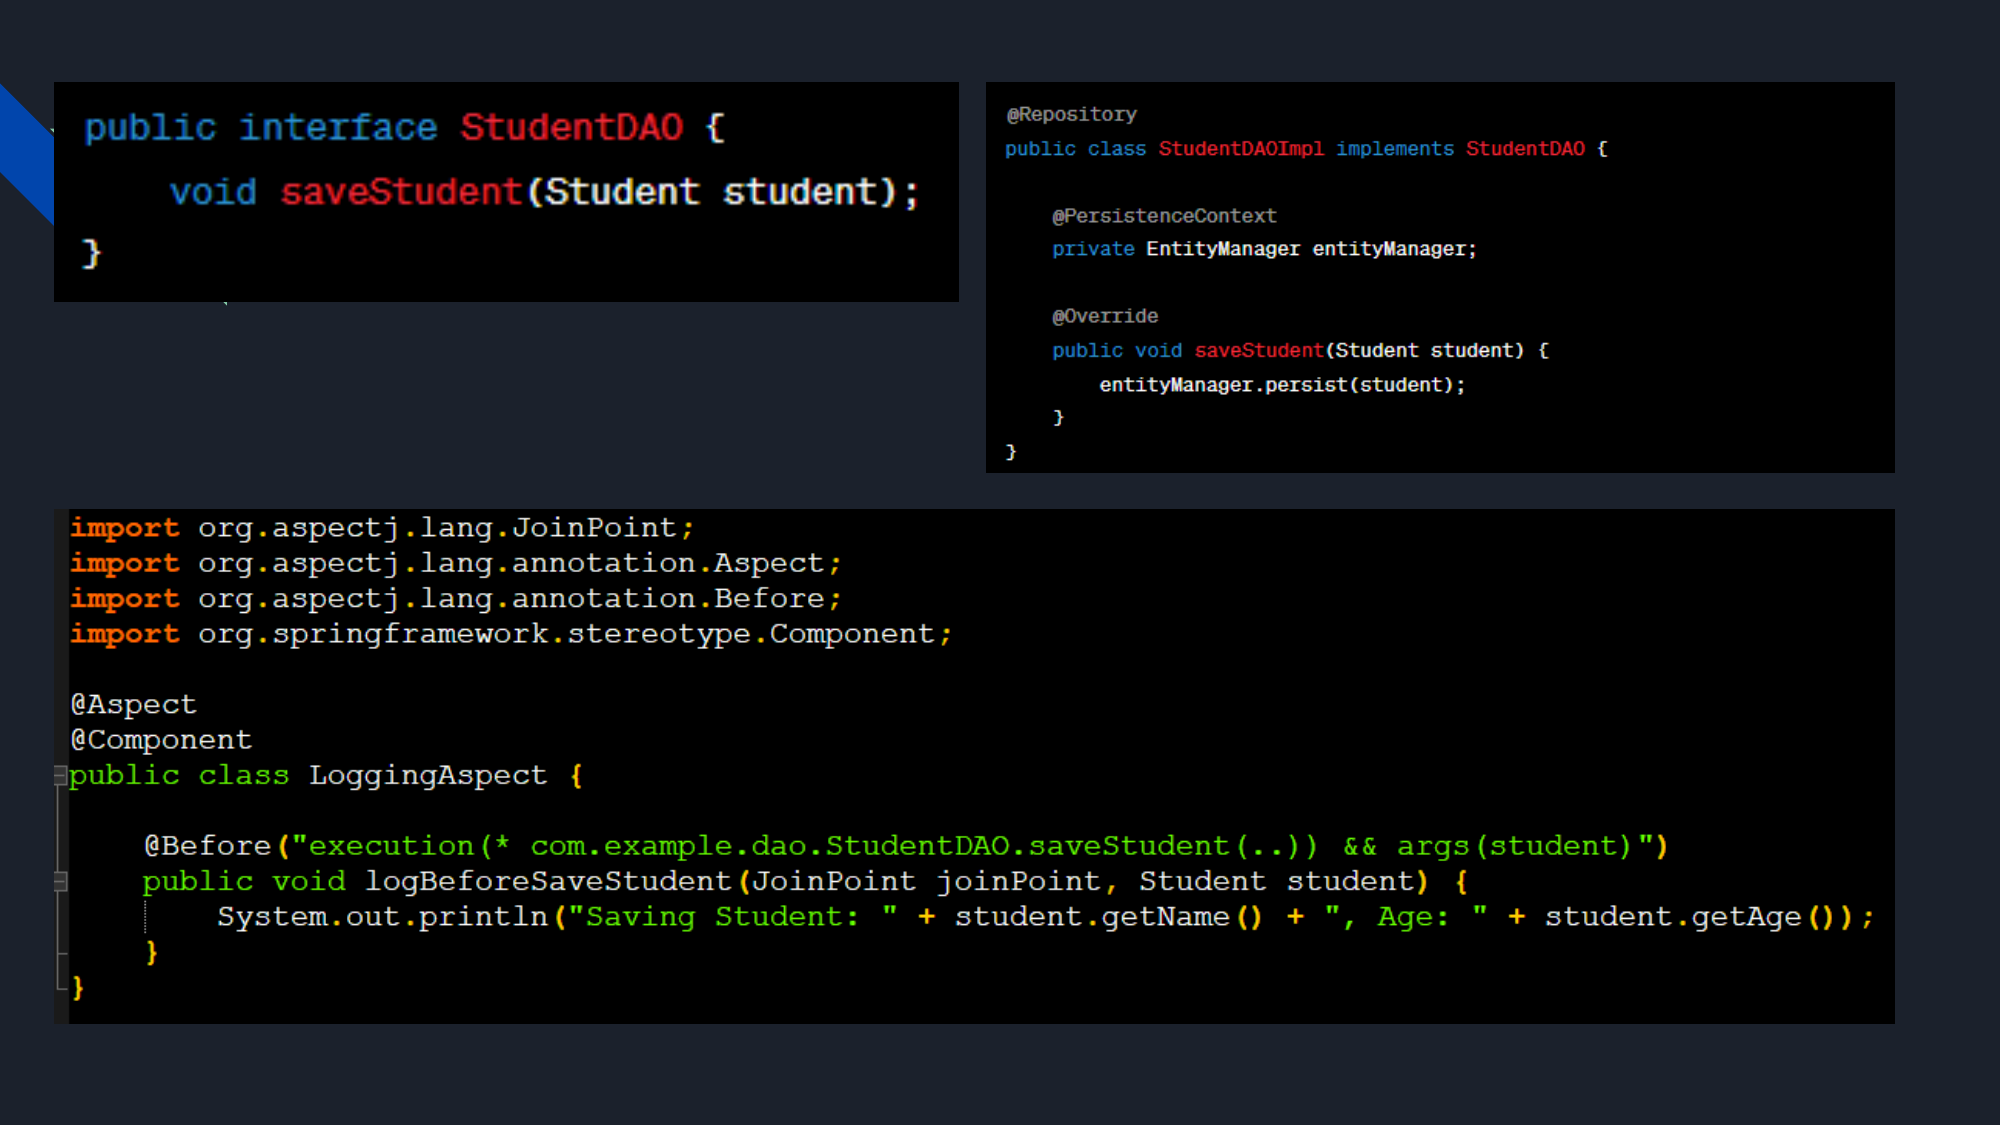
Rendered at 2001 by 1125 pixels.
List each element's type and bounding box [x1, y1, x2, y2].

picture [54, 508, 1895, 1024]
picture [986, 81, 1895, 474]
picture [54, 81, 959, 302]
